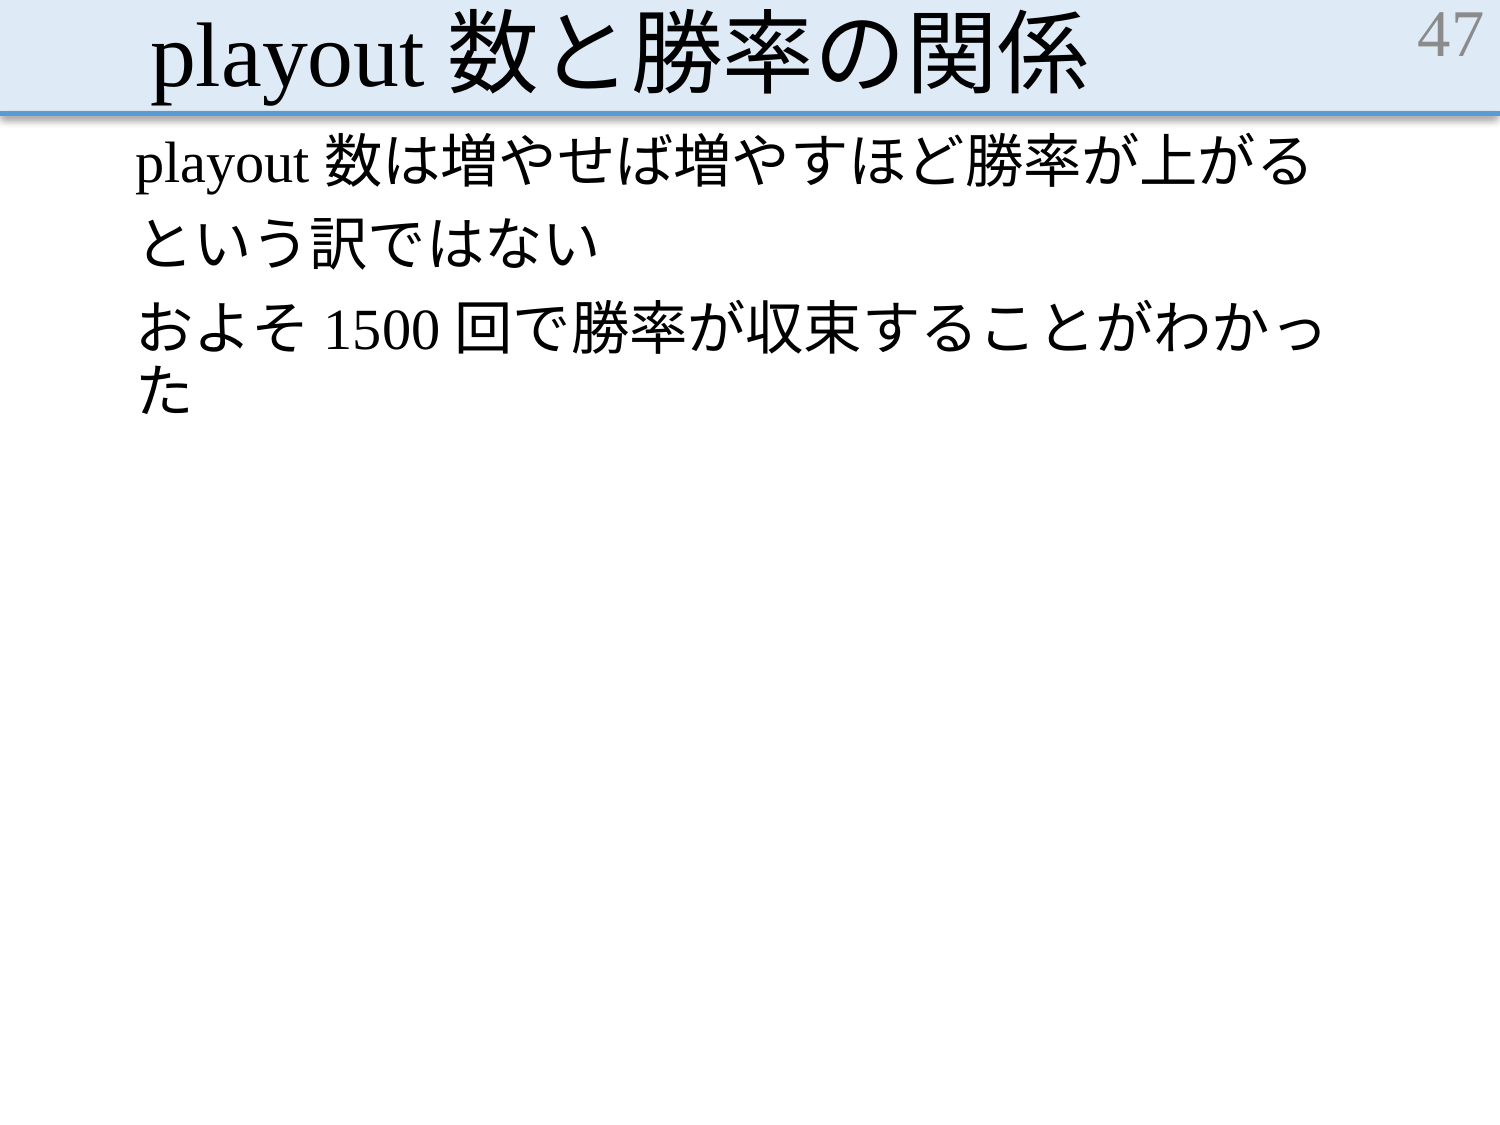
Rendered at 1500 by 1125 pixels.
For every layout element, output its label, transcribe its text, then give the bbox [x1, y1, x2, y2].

slide_number 47 [1162, 0, 1500, 60]
title playout数と勝率の関係 [135, 0, 1373, 114]
list playout数は増やせば増やすほど勝率が上がる という訳ではない およそ1500回で勝率が収束することがわかった [135, 124, 1373, 683]
